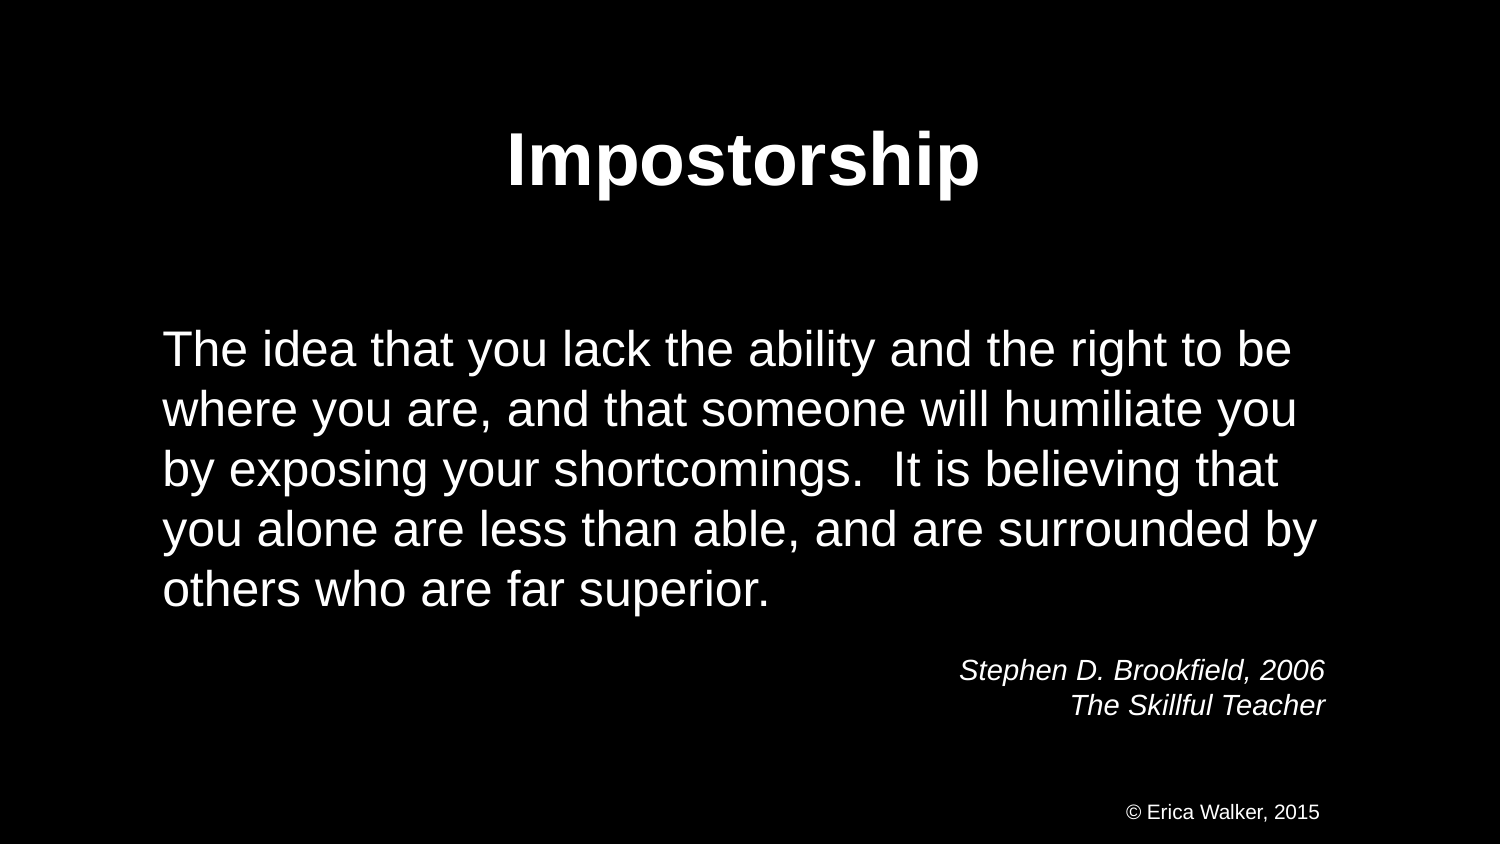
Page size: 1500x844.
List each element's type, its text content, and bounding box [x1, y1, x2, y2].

slide_number © Erica Walker, 2015 [1111, 779, 1500, 844]
list Impostorship [68, 94, 1419, 216]
list The idea that you lack the ability and the right to be where you are, and that someone will humiliate you by exposing your shortcomings. It is believing that you alone are less than able, and are surrounded by others who are far superior. Stephen D. Brookfield, 2006 The Skillful Teacher [147, 301, 1341, 766]
